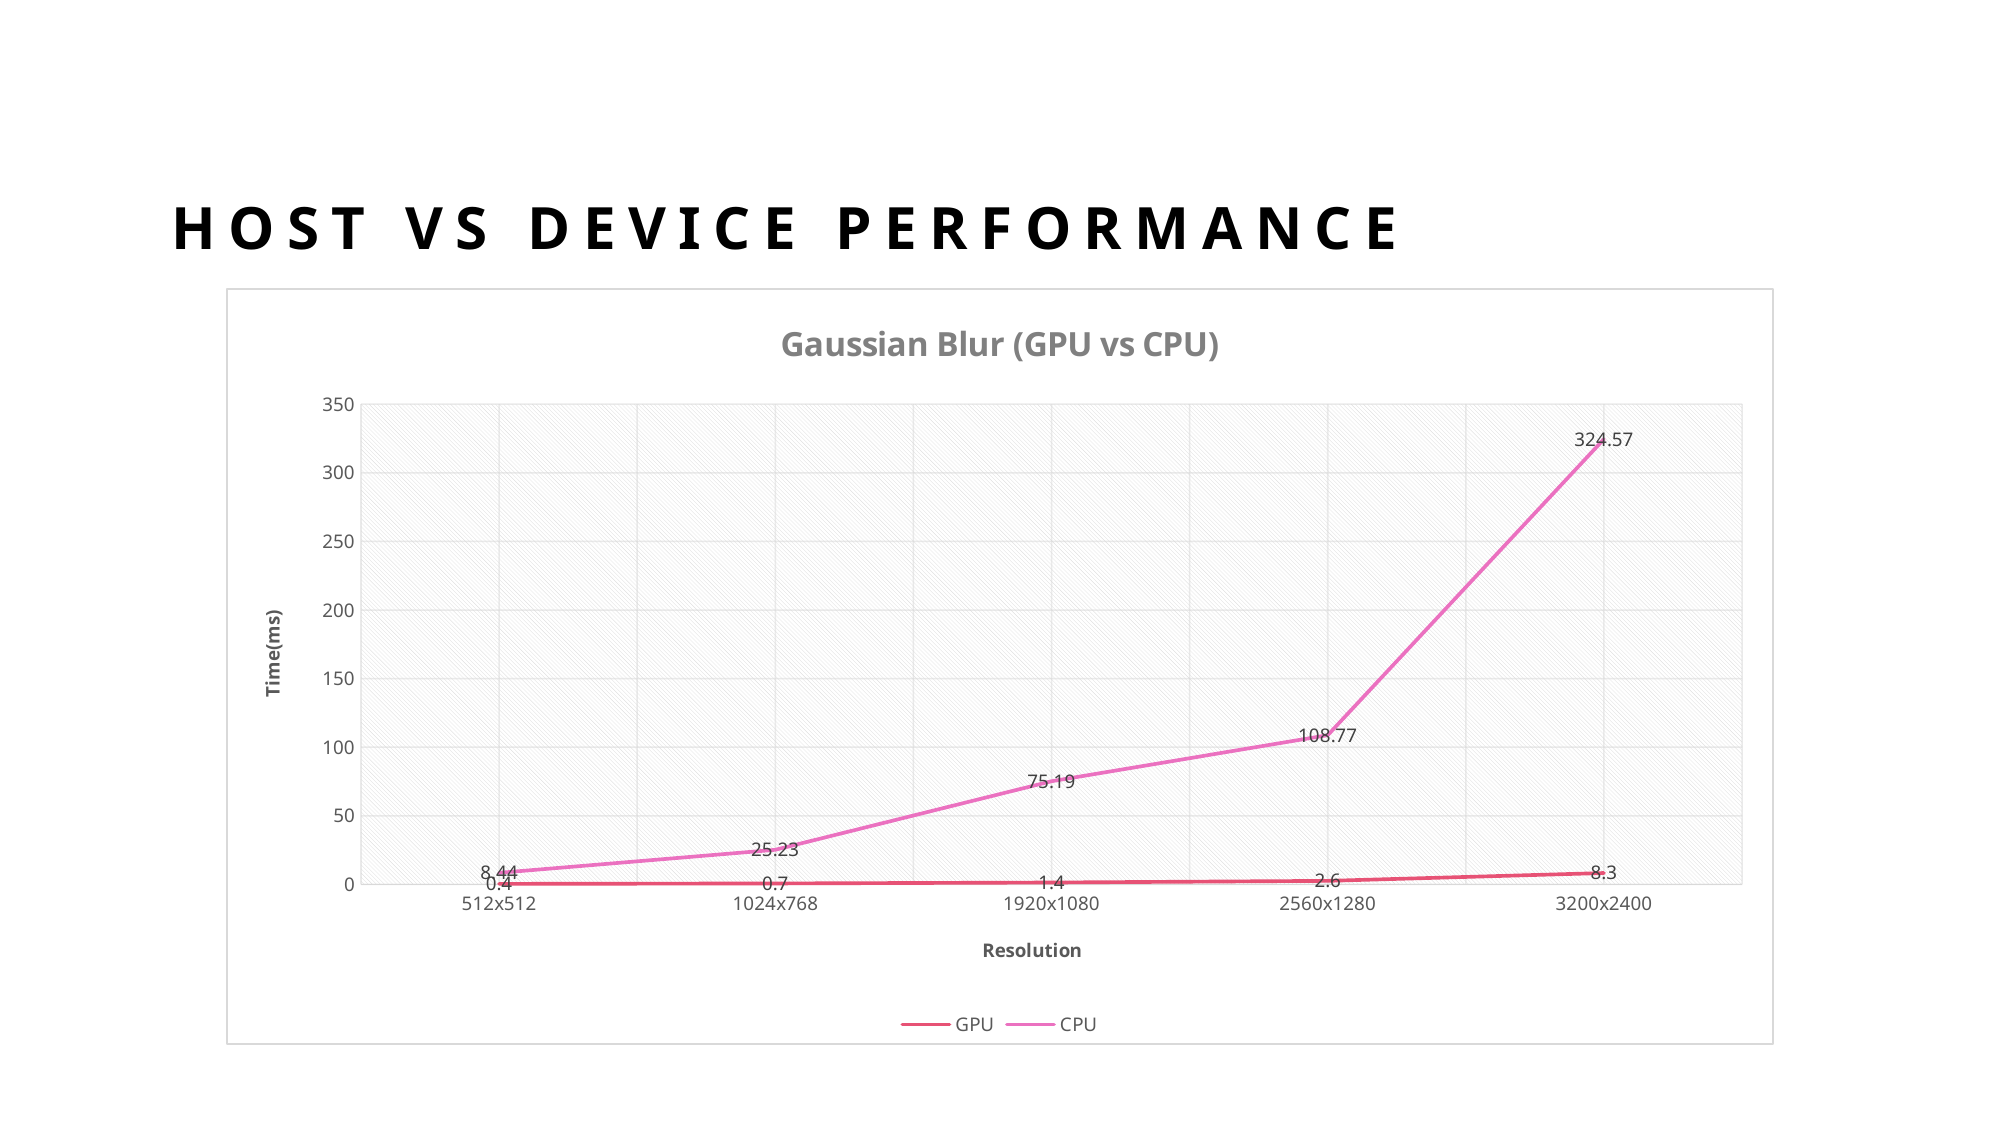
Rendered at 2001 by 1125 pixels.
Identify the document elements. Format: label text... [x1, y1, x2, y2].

title Host vs device performance [156, 80, 1844, 269]
chart [226, 288, 1774, 1045]
